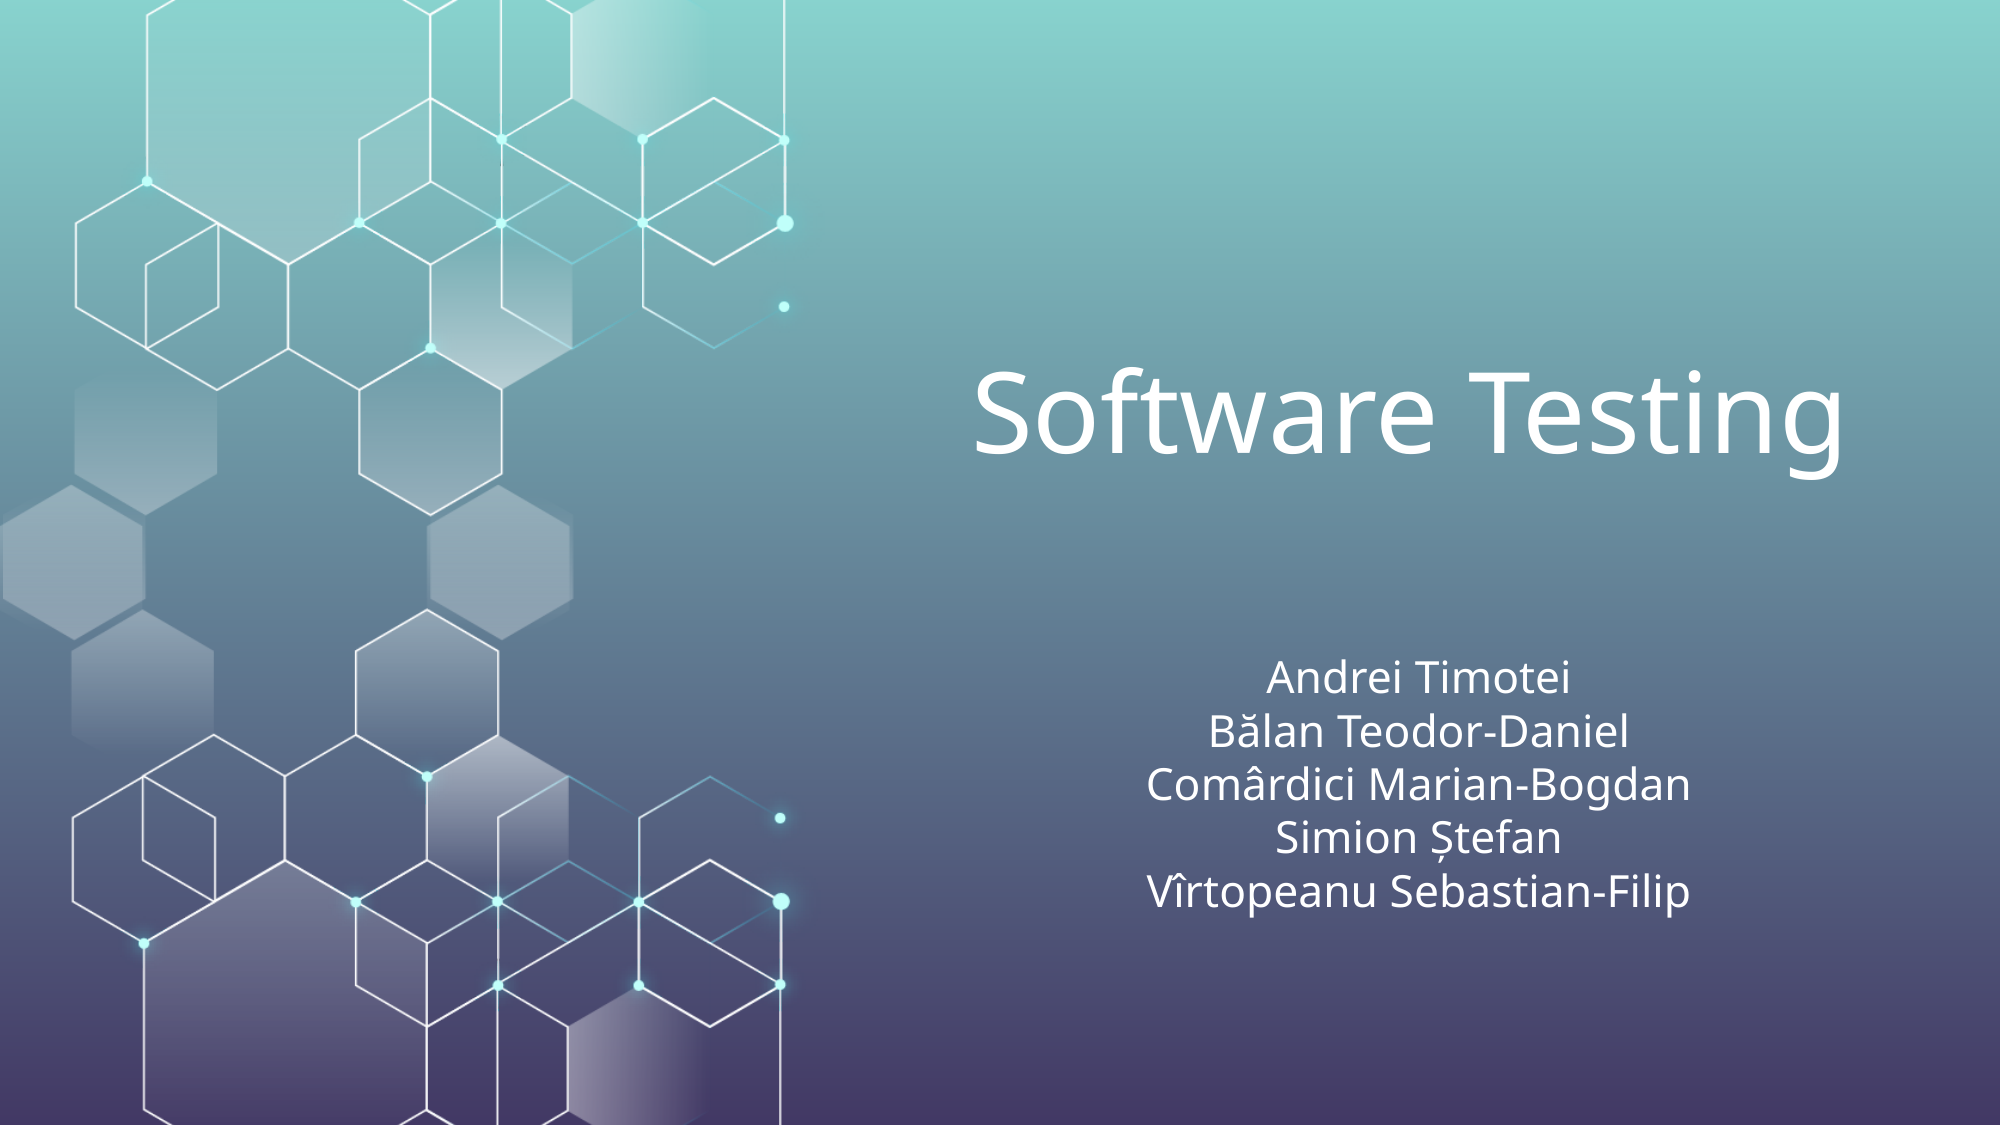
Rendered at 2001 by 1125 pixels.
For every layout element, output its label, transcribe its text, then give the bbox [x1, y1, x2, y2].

subtitle Andrei Timotei Bălan Teodor-Daniel Comârdici Marian-Bogdan Simion Ștefan Vîrtopeanu Sebastian-Filip [939, 634, 1881, 715]
title Software Testing [939, 288, 1881, 529]
picture [0, 0, 836, 1125]
